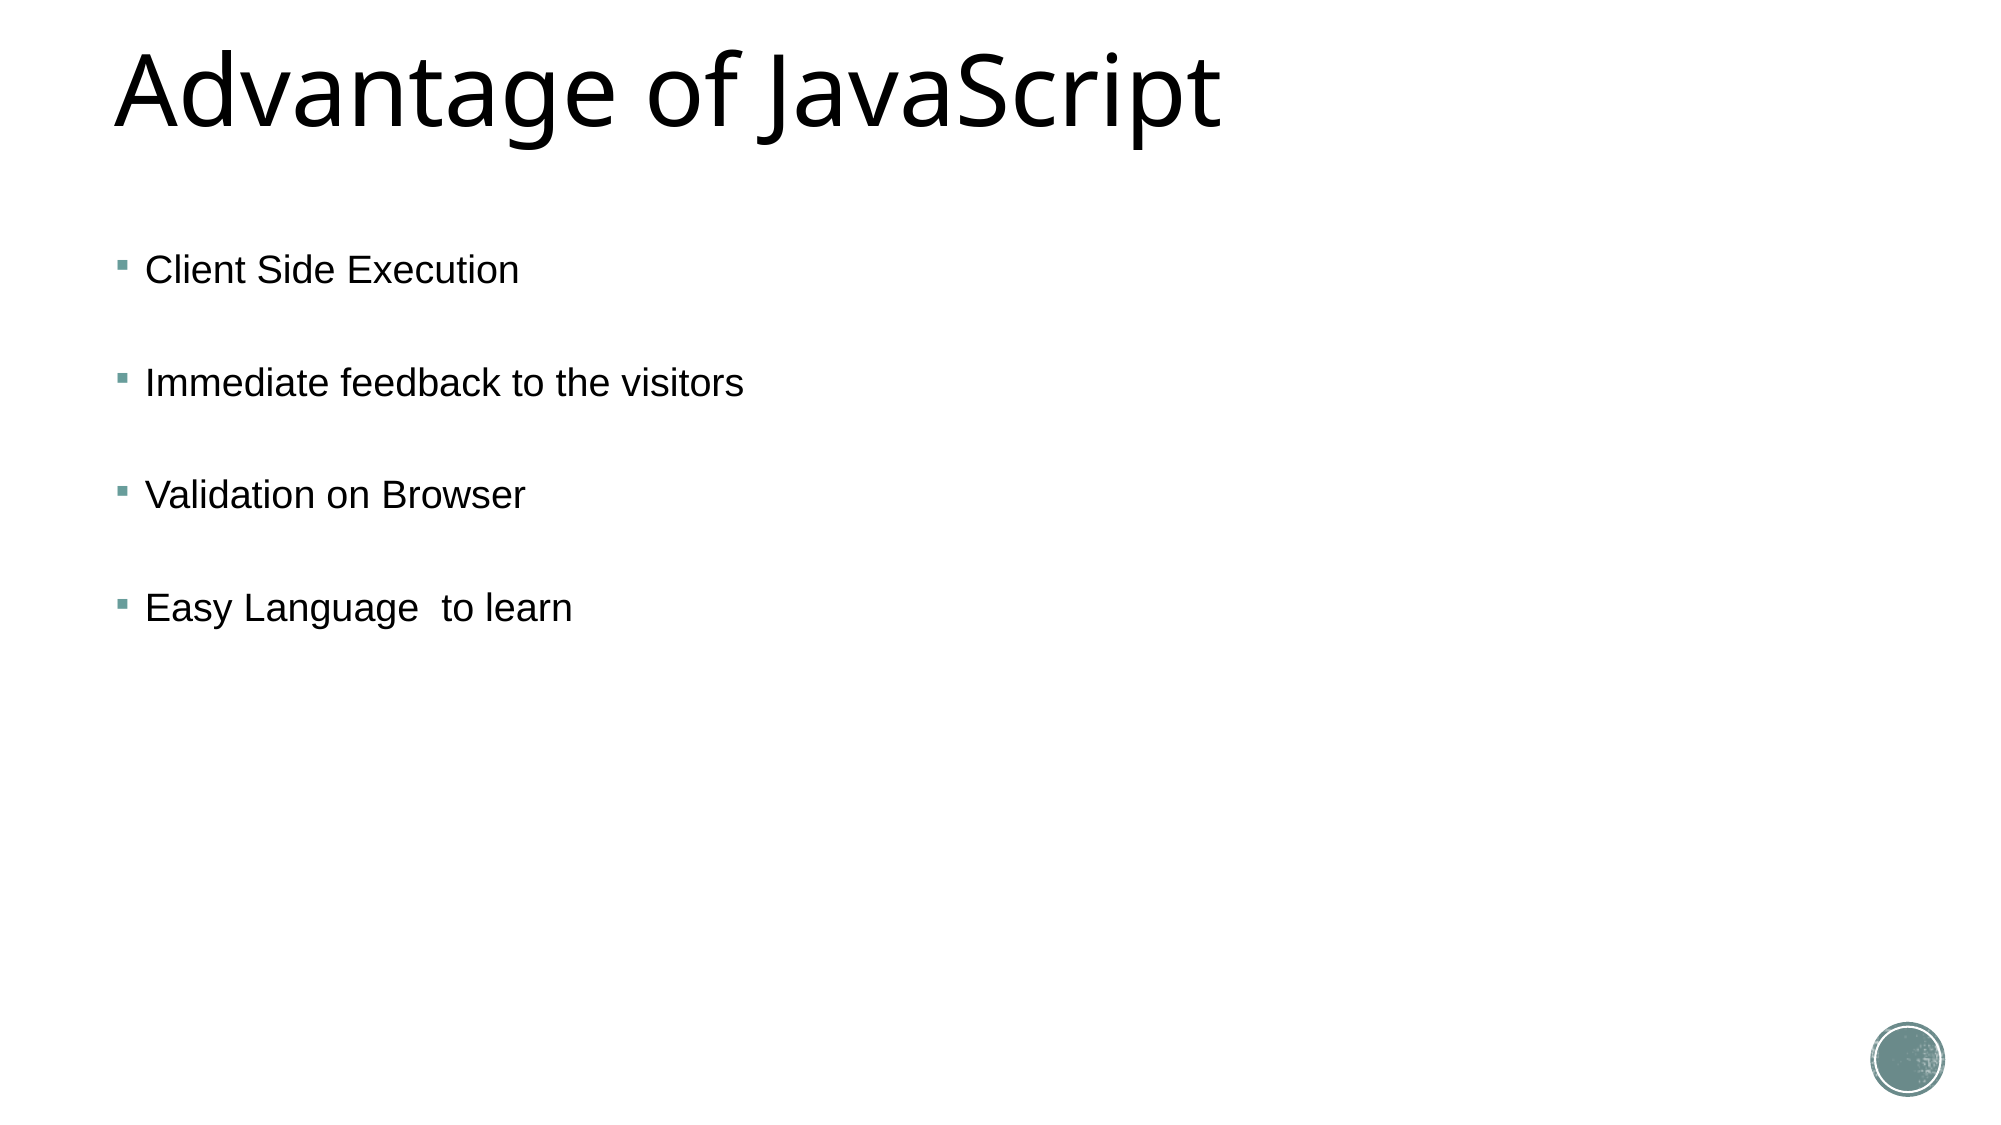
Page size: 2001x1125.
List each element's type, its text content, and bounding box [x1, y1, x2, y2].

title Advantage of JavaScript [99, 0, 1900, 184]
list Client Side Execution Immediate feedback to the visitors Validation on Browser Easy Language to learn [99, 195, 1900, 939]
